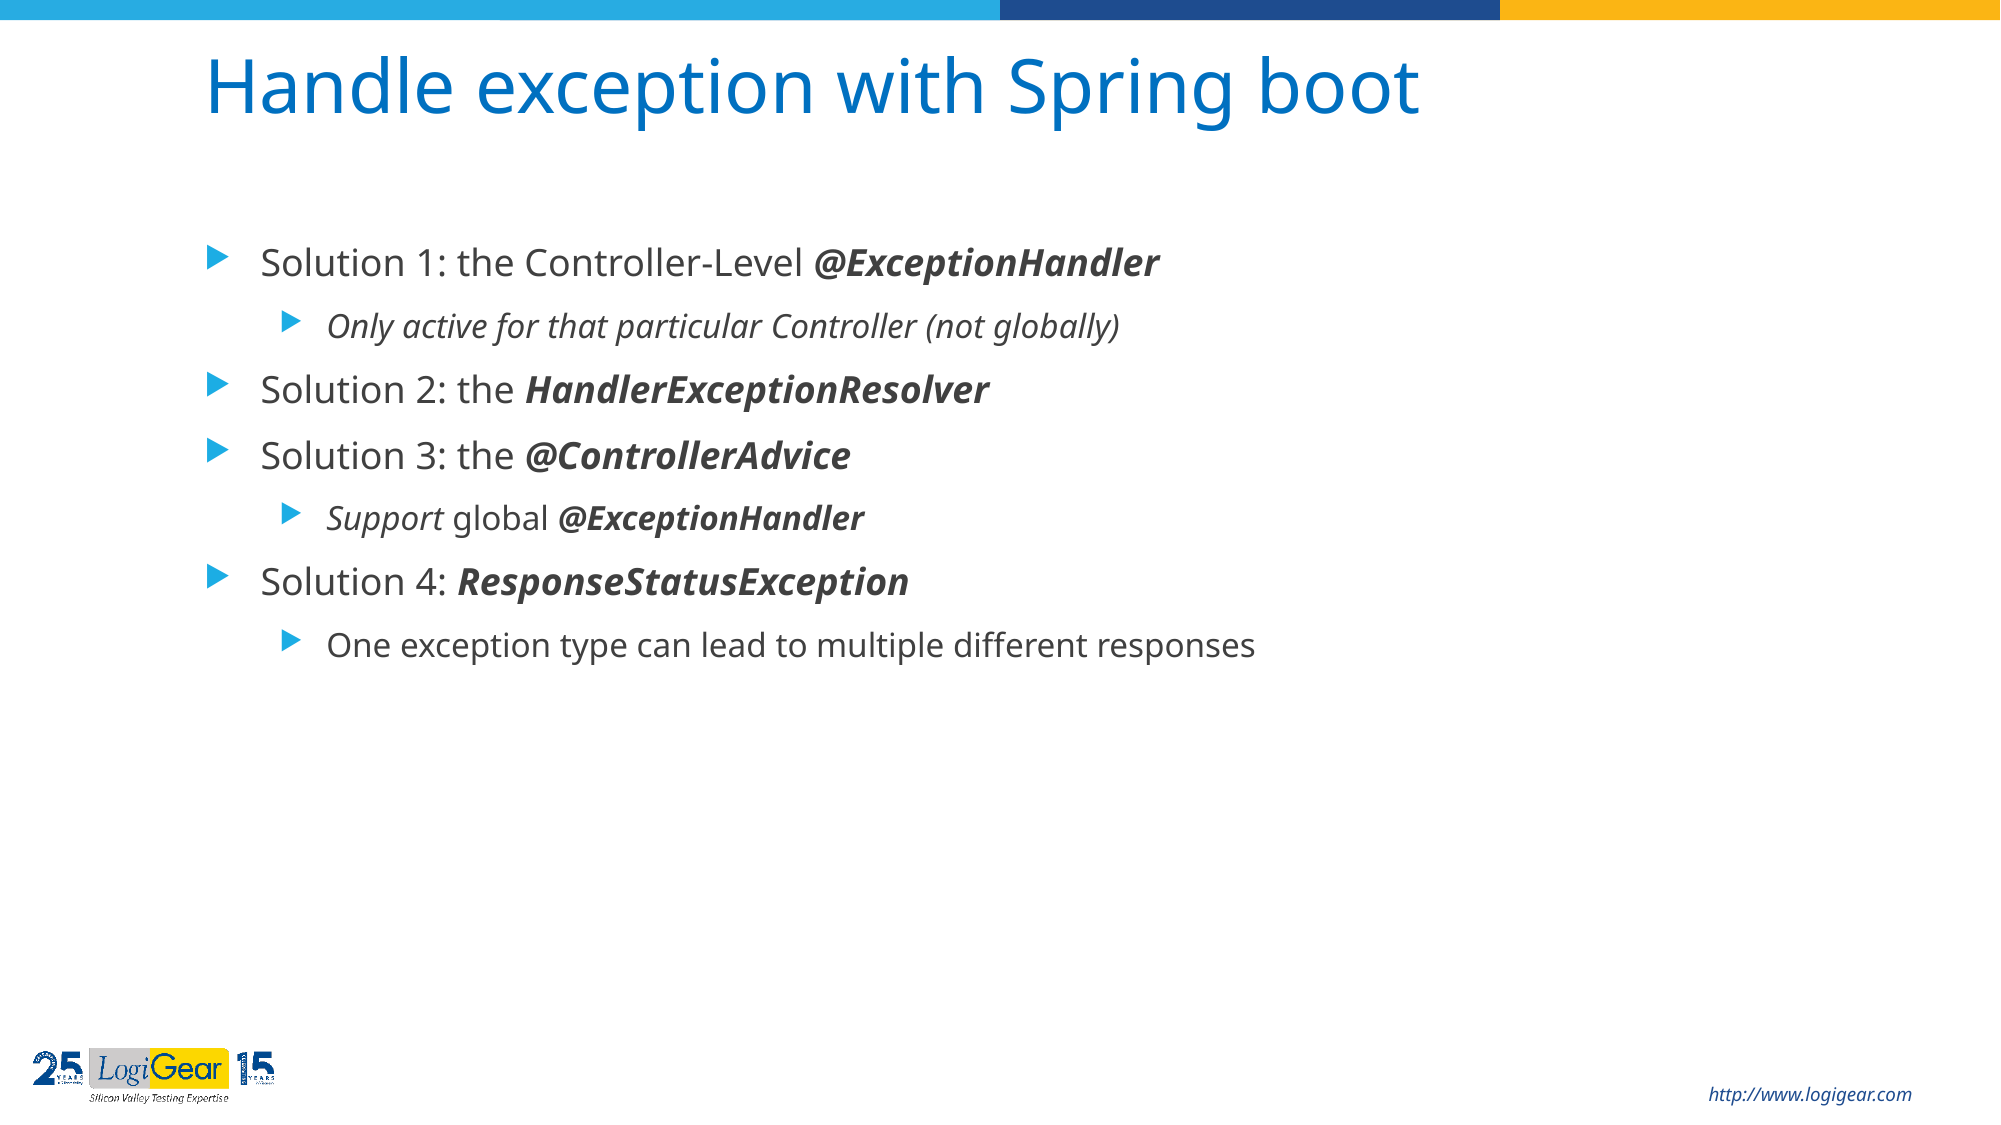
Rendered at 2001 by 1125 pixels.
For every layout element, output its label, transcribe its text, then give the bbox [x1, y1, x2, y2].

list Solution 1: the Controller-Level @ExceptionHandler Only active for that particular Controller (not globally) Solution 2: the HandlerExceptionResolver Solution 3: the @ControllerAdvice Support global @ExceptionHandler Solution 4: ResponseStatusException One exception type can lead to multiple different responses [189, 231, 1627, 973]
picture [33, 1048, 274, 1104]
title Handle exception with Spring boot [189, 25, 1627, 142]
